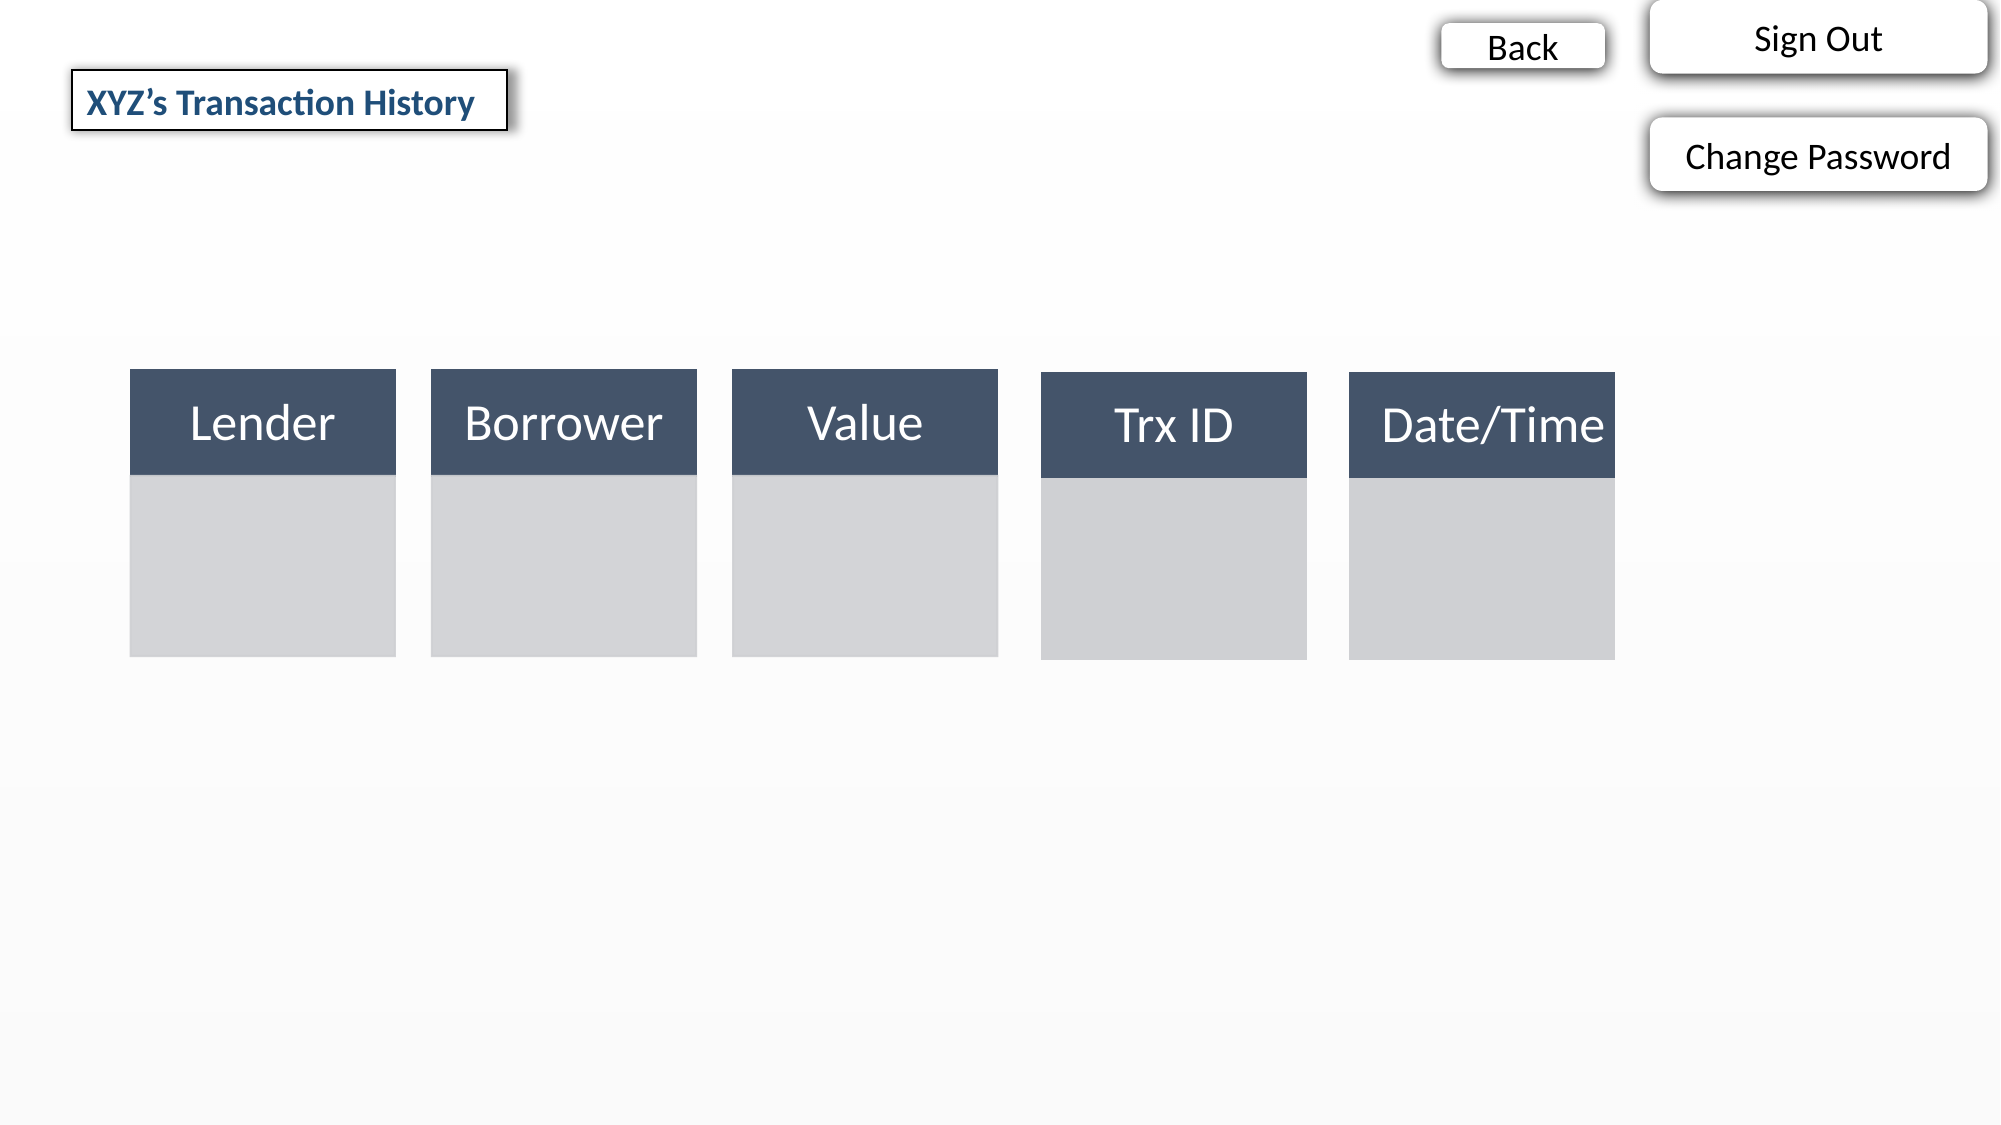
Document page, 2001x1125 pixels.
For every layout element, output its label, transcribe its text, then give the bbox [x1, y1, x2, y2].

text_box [1350, 373, 1637, 479]
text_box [130, 163, 998, 863]
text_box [1041, 478, 1307, 659]
text_box Change Password [1648, 116, 1989, 193]
text_box Sign Out [1648, 0, 1989, 75]
text_box XYZ’s Transaction History [71, 69, 508, 131]
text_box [1041, 373, 1307, 478]
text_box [1350, 478, 1615, 659]
text_box Back [1440, 22, 1607, 70]
